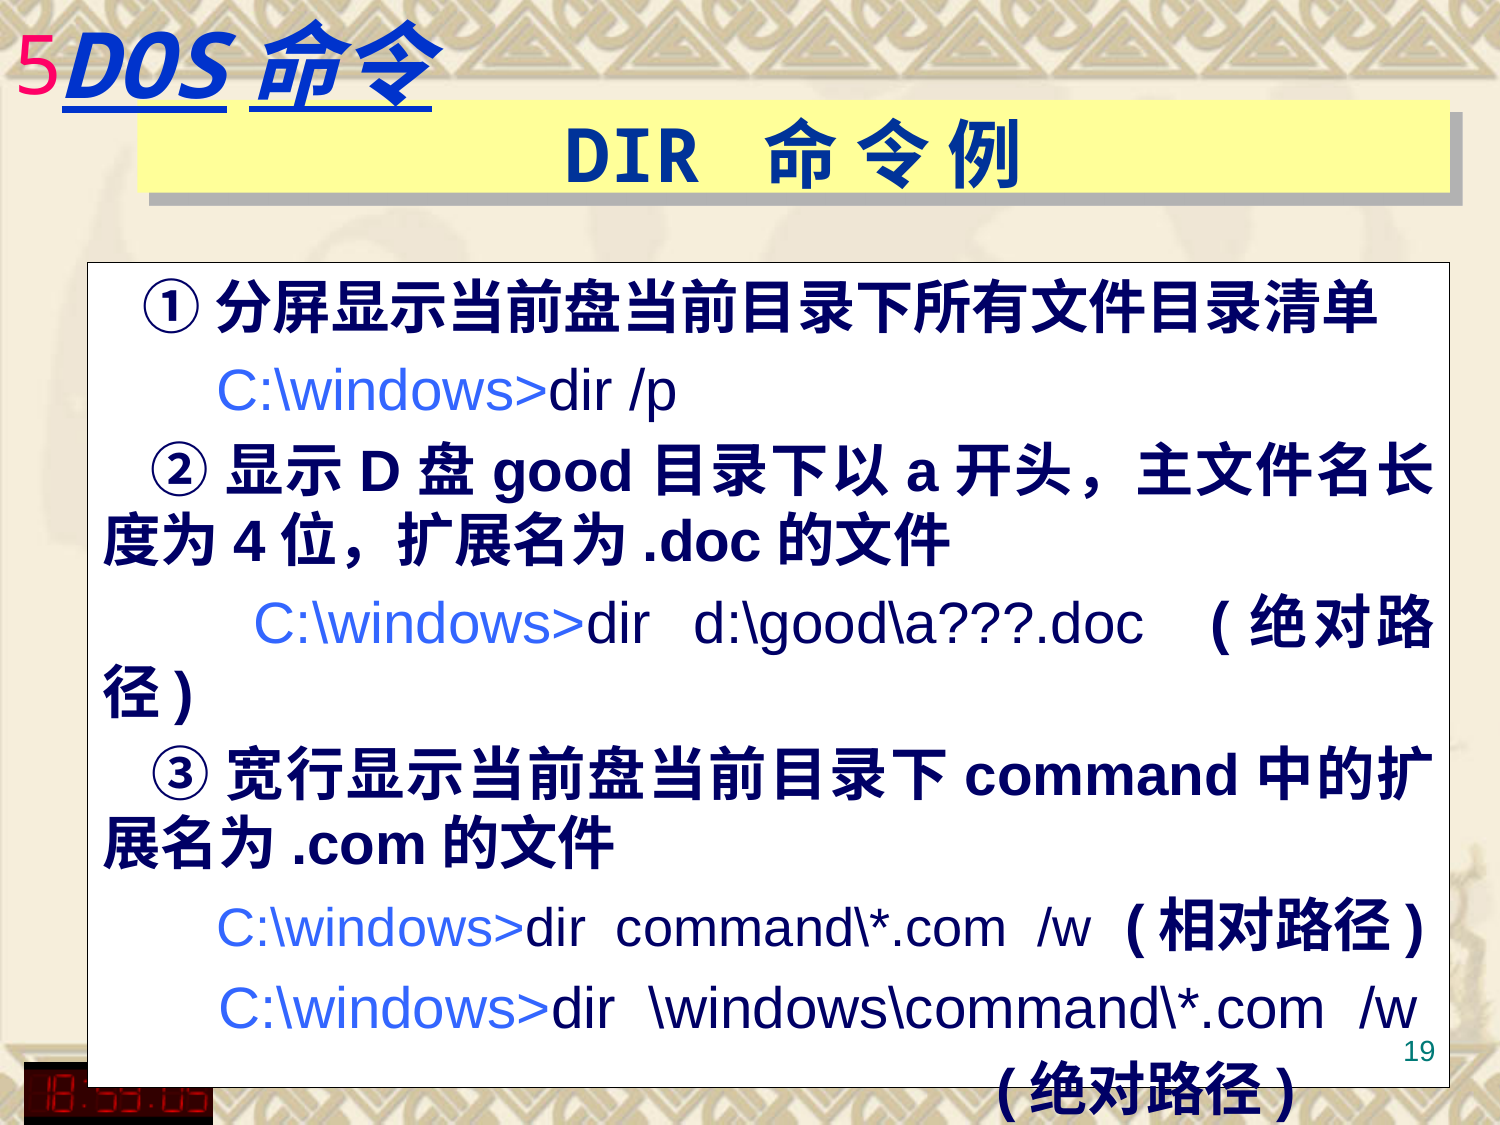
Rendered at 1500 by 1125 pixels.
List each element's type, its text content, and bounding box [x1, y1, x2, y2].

picture [0, 0, 1500, 1125]
title DIR 命 令 例 [137, 99, 1450, 193]
list ①分屏显示当前盘当前目录下所有文件目录清单 C:\windows>dir /p ②显示D盘good目录下以a开头，主文件名长度为4位，扩展名为.doc的文件 C:\windows>dir d:\good\a???.doc (绝对路径) ③宽行显示当前盘当前目录下command中的扩展名为.com的文件 C:\windows>dir command\*.com /w (相对路径) C:\windows>dir \windows\command\*.com /w (绝对路径) [87, 262, 1450, 1088]
slide_number 19 [1074, 1024, 1451, 1103]
text_box DOS命令 [0, 0, 729, 125]
